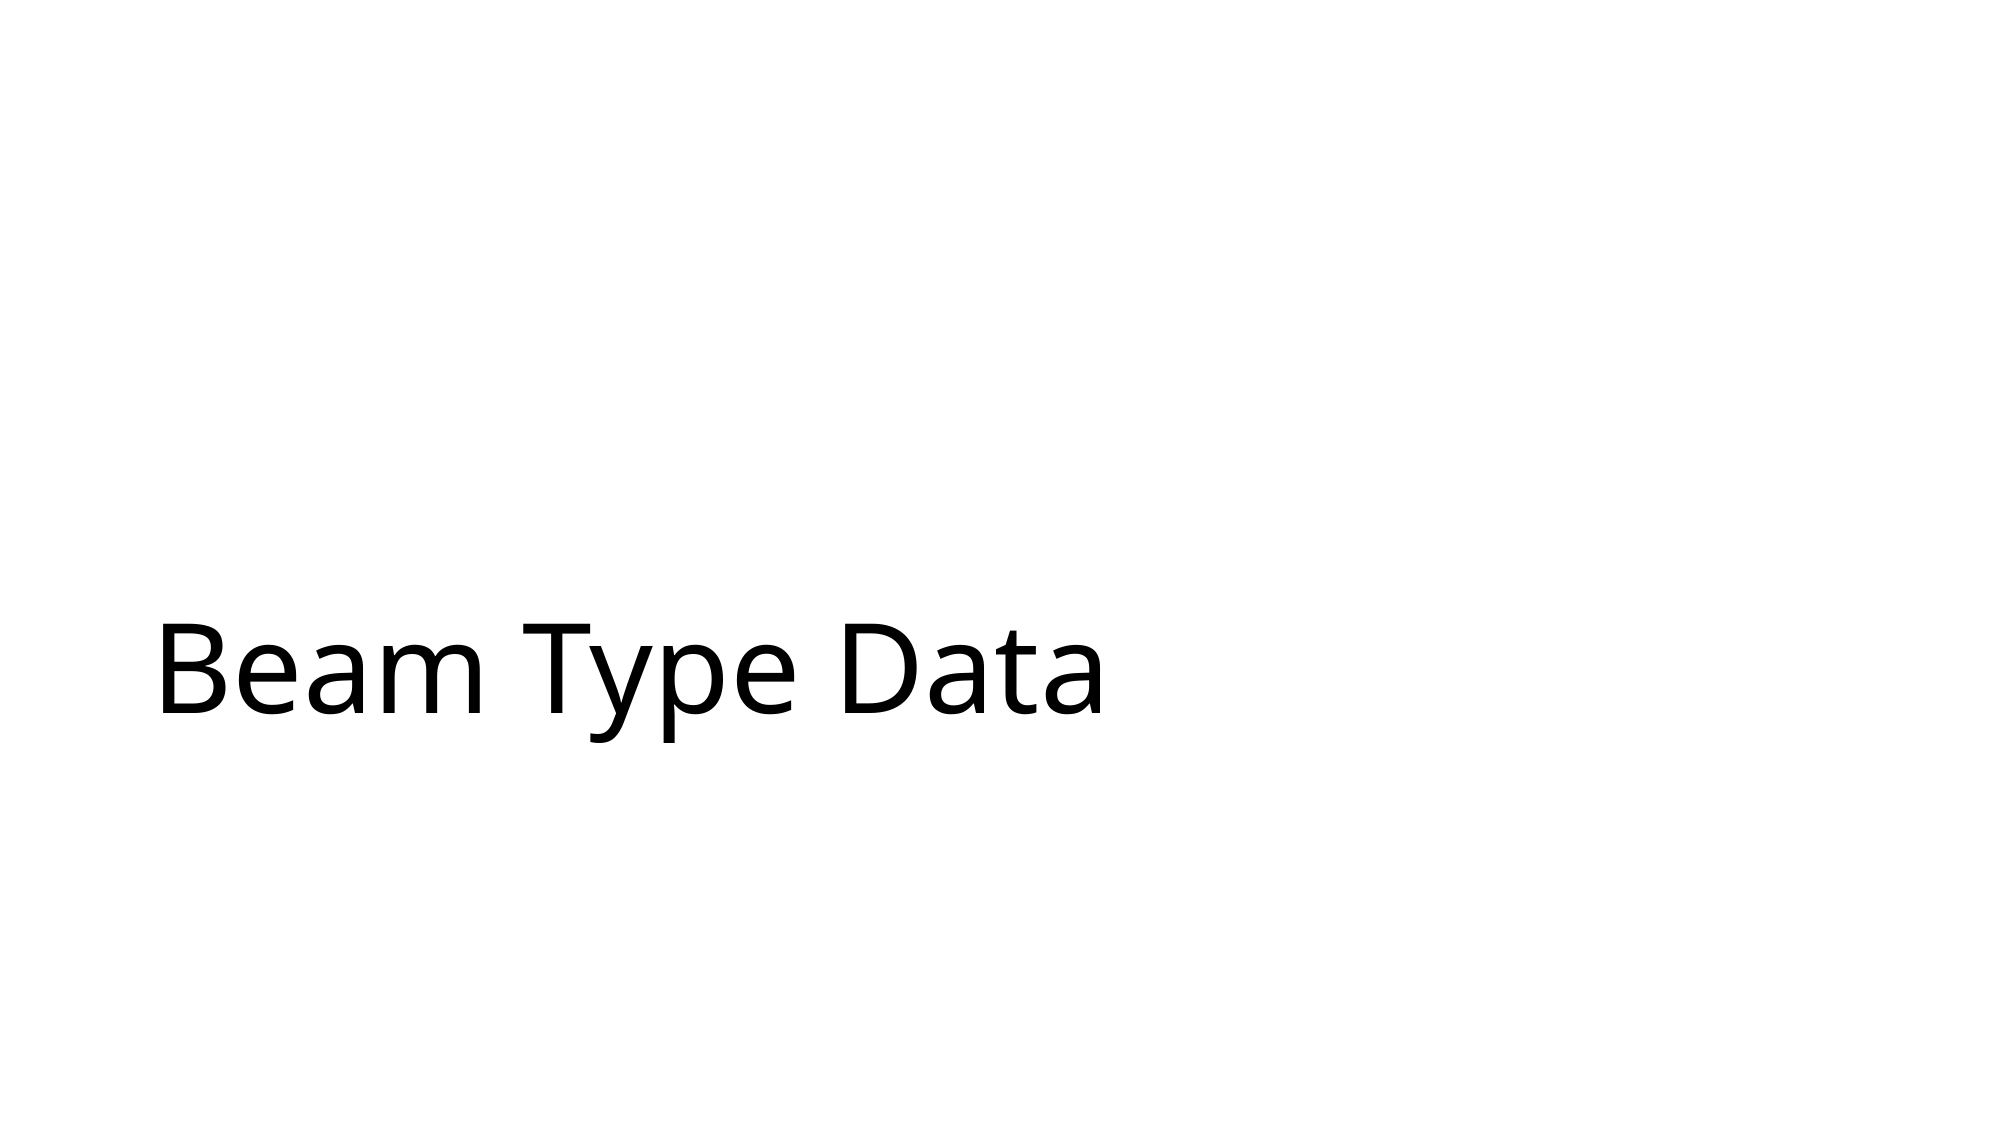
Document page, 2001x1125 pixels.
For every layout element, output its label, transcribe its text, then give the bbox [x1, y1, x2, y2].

title Beam Type Data [136, 280, 1862, 749]
